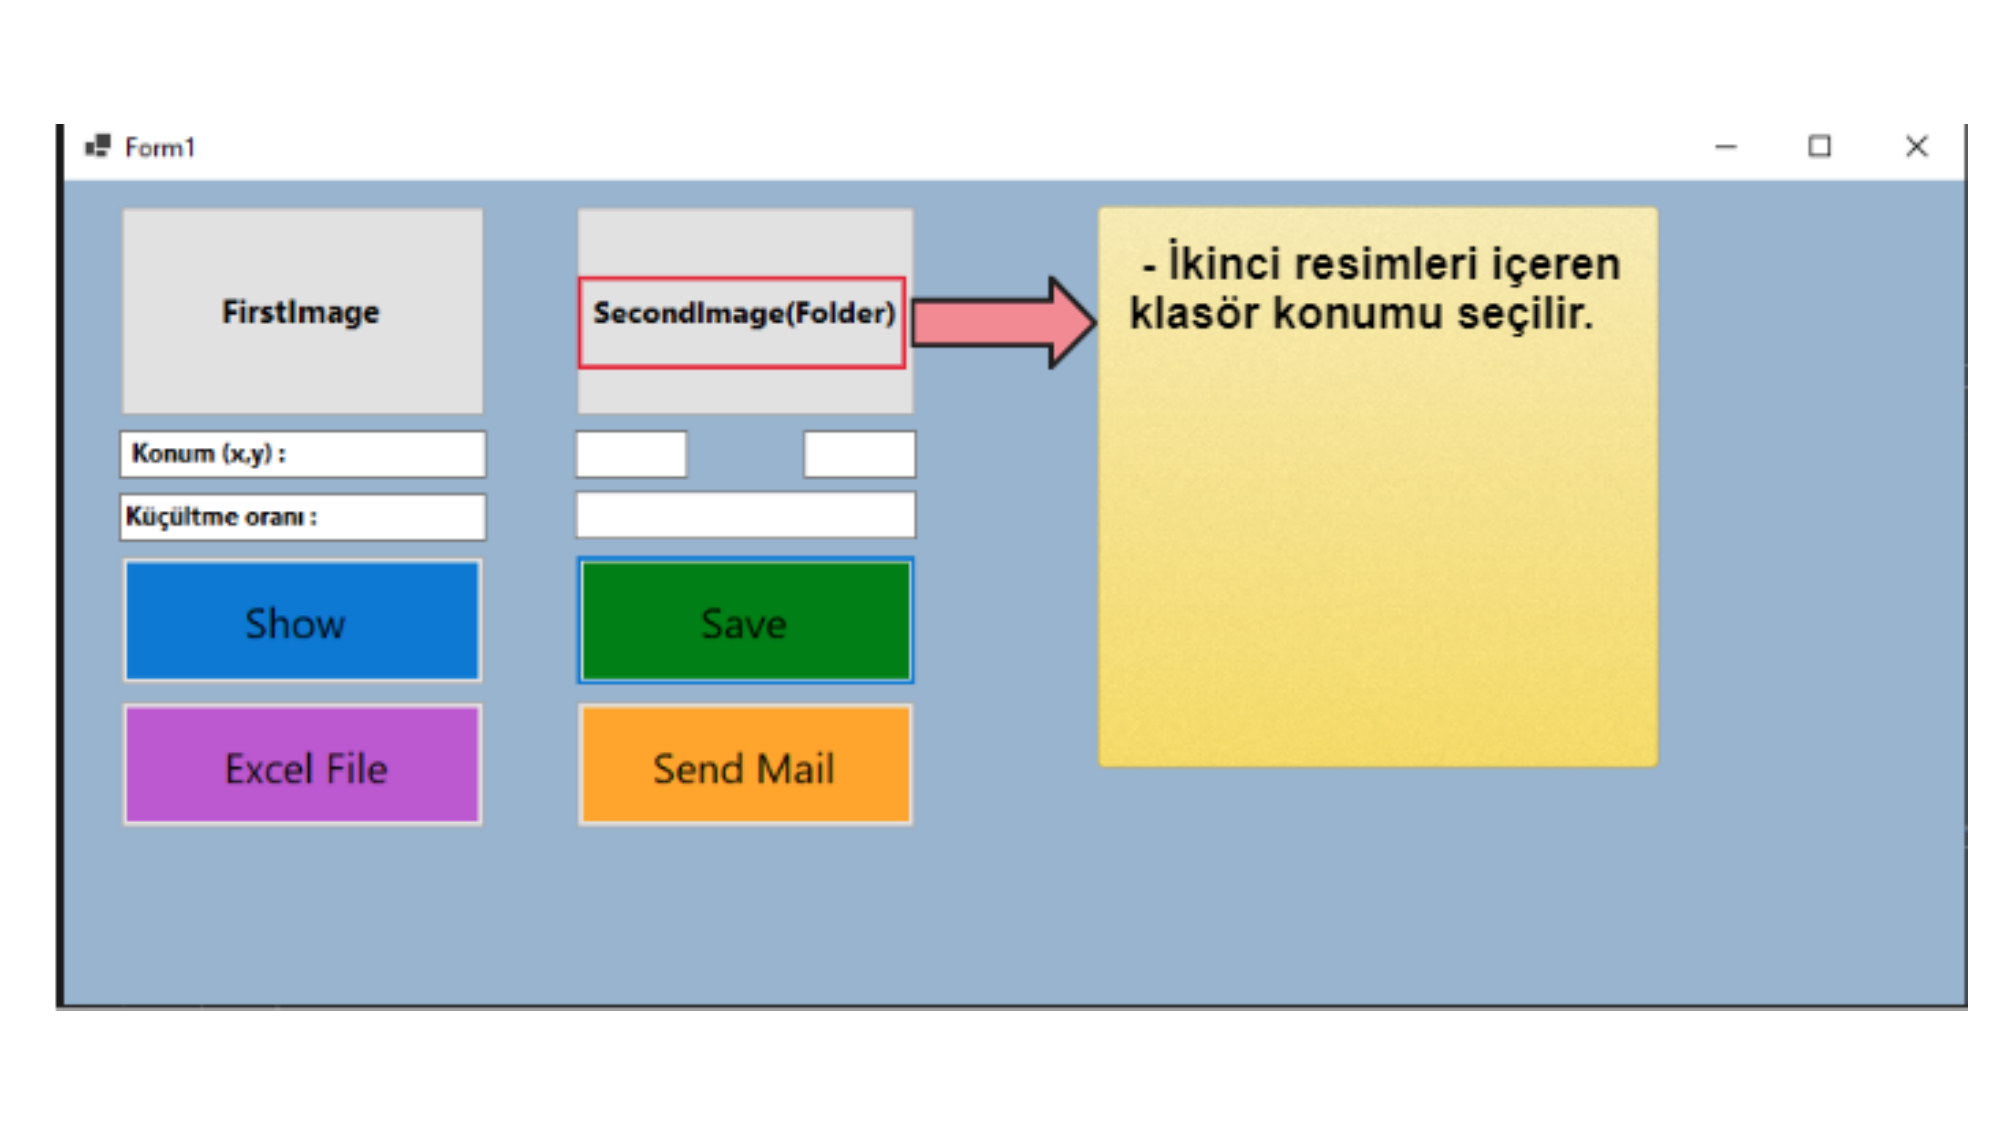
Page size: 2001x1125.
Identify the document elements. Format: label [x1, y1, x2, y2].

picture [54, 124, 1968, 1011]
